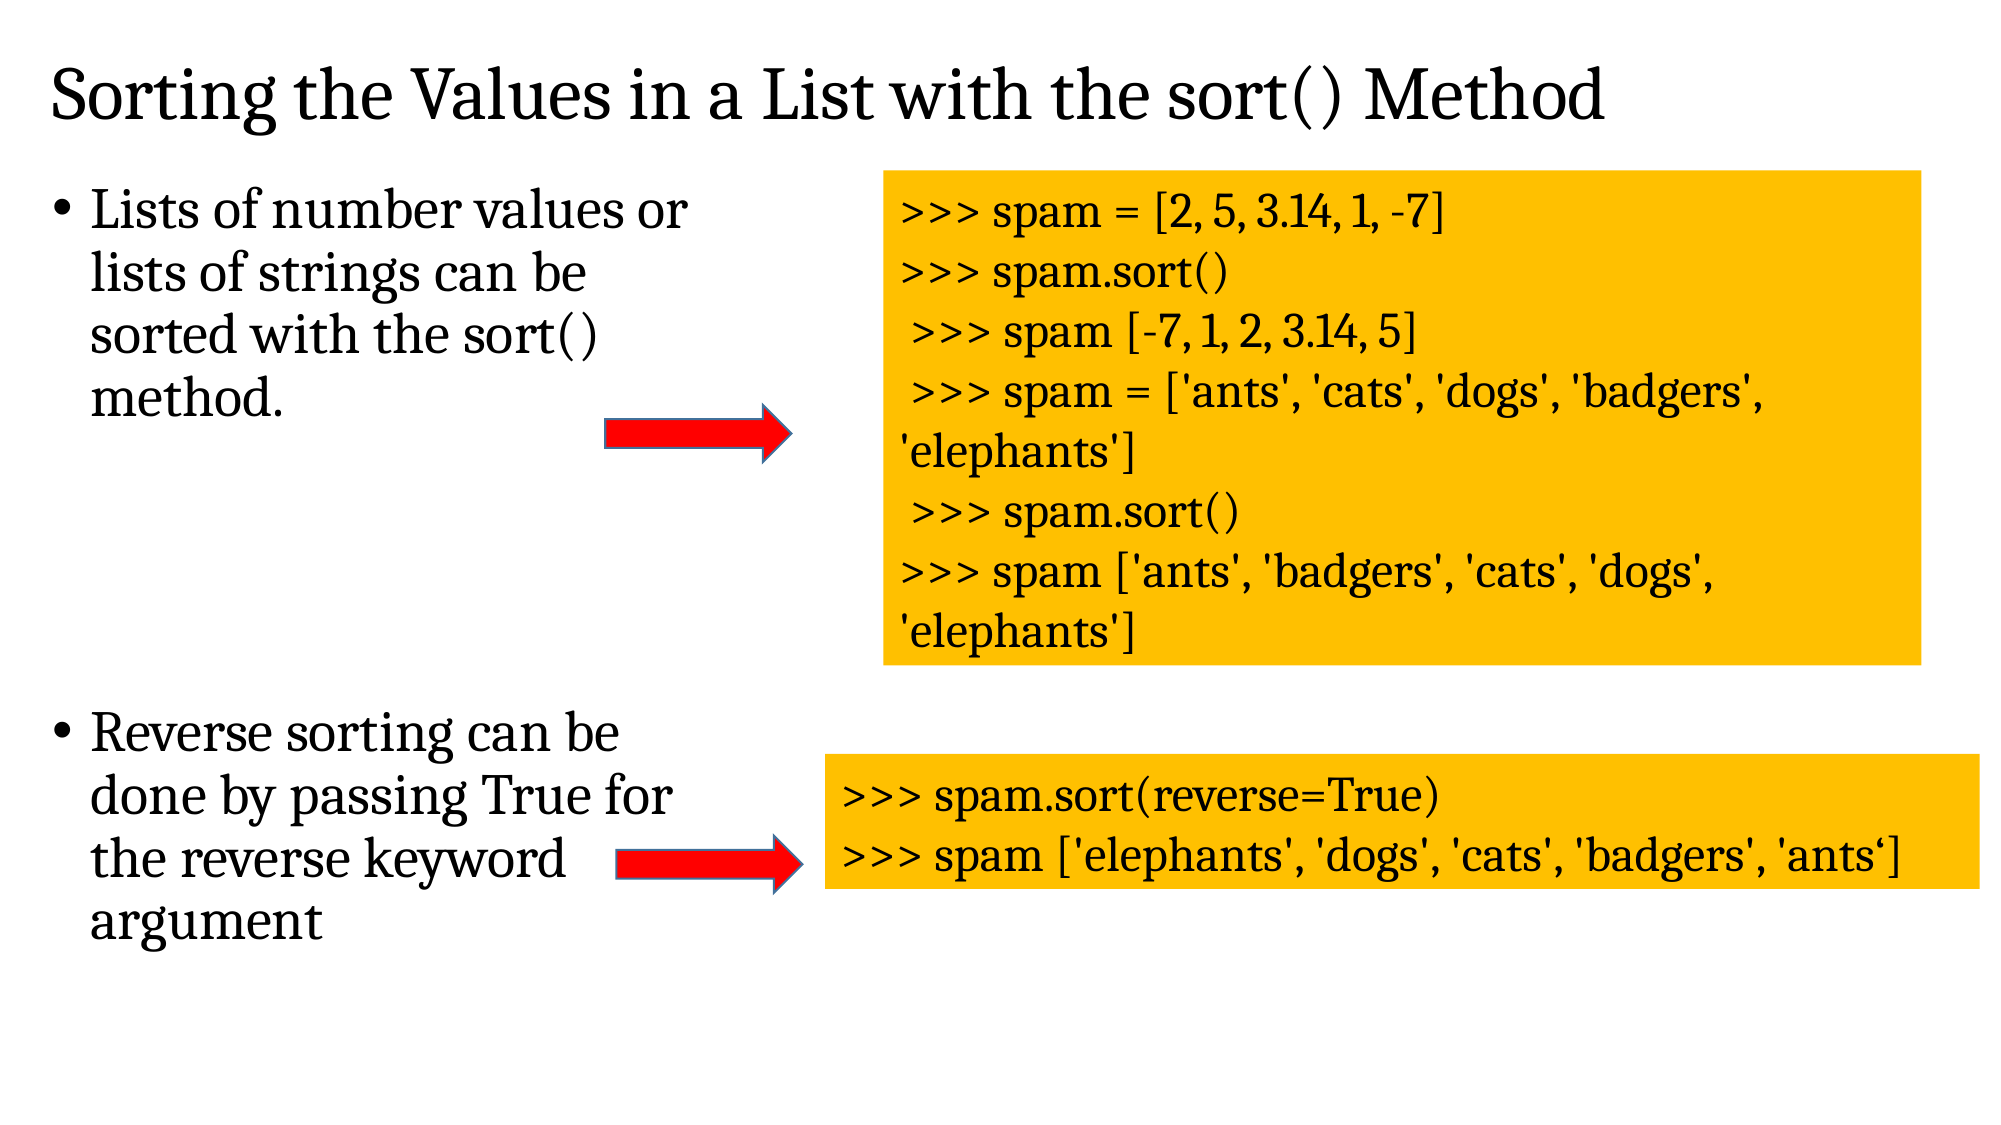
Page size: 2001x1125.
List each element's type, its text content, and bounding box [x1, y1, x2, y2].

text_box >>> spam = [2, 5, 3.14, 1, -7] >>> spam.sort() >>> spam [-7, 1, 2, 3.14, 5] >>> spam = ['ants', 'cats', 'dogs', 'badgers', 'elephants'] >>> spam.sort() >>> spam ['ants', 'badgers', 'cats', 'dogs', 'elephants'] [883, 170, 1922, 666]
text_box [616, 835, 803, 893]
title Sorting the Values in a List with the sort() Method [37, 18, 1863, 171]
text_box [605, 404, 792, 463]
text_box >>> spam.sort(reverse=True) >>> spam ['elephants', 'dogs', 'cats', 'badgers', 'ants‘] [825, 753, 1980, 889]
list Lists of number values or lists of strings can be sorted with the sort() method. Reverse sorting can be done by passing True for the reverse keyword argument [37, 170, 758, 1023]
